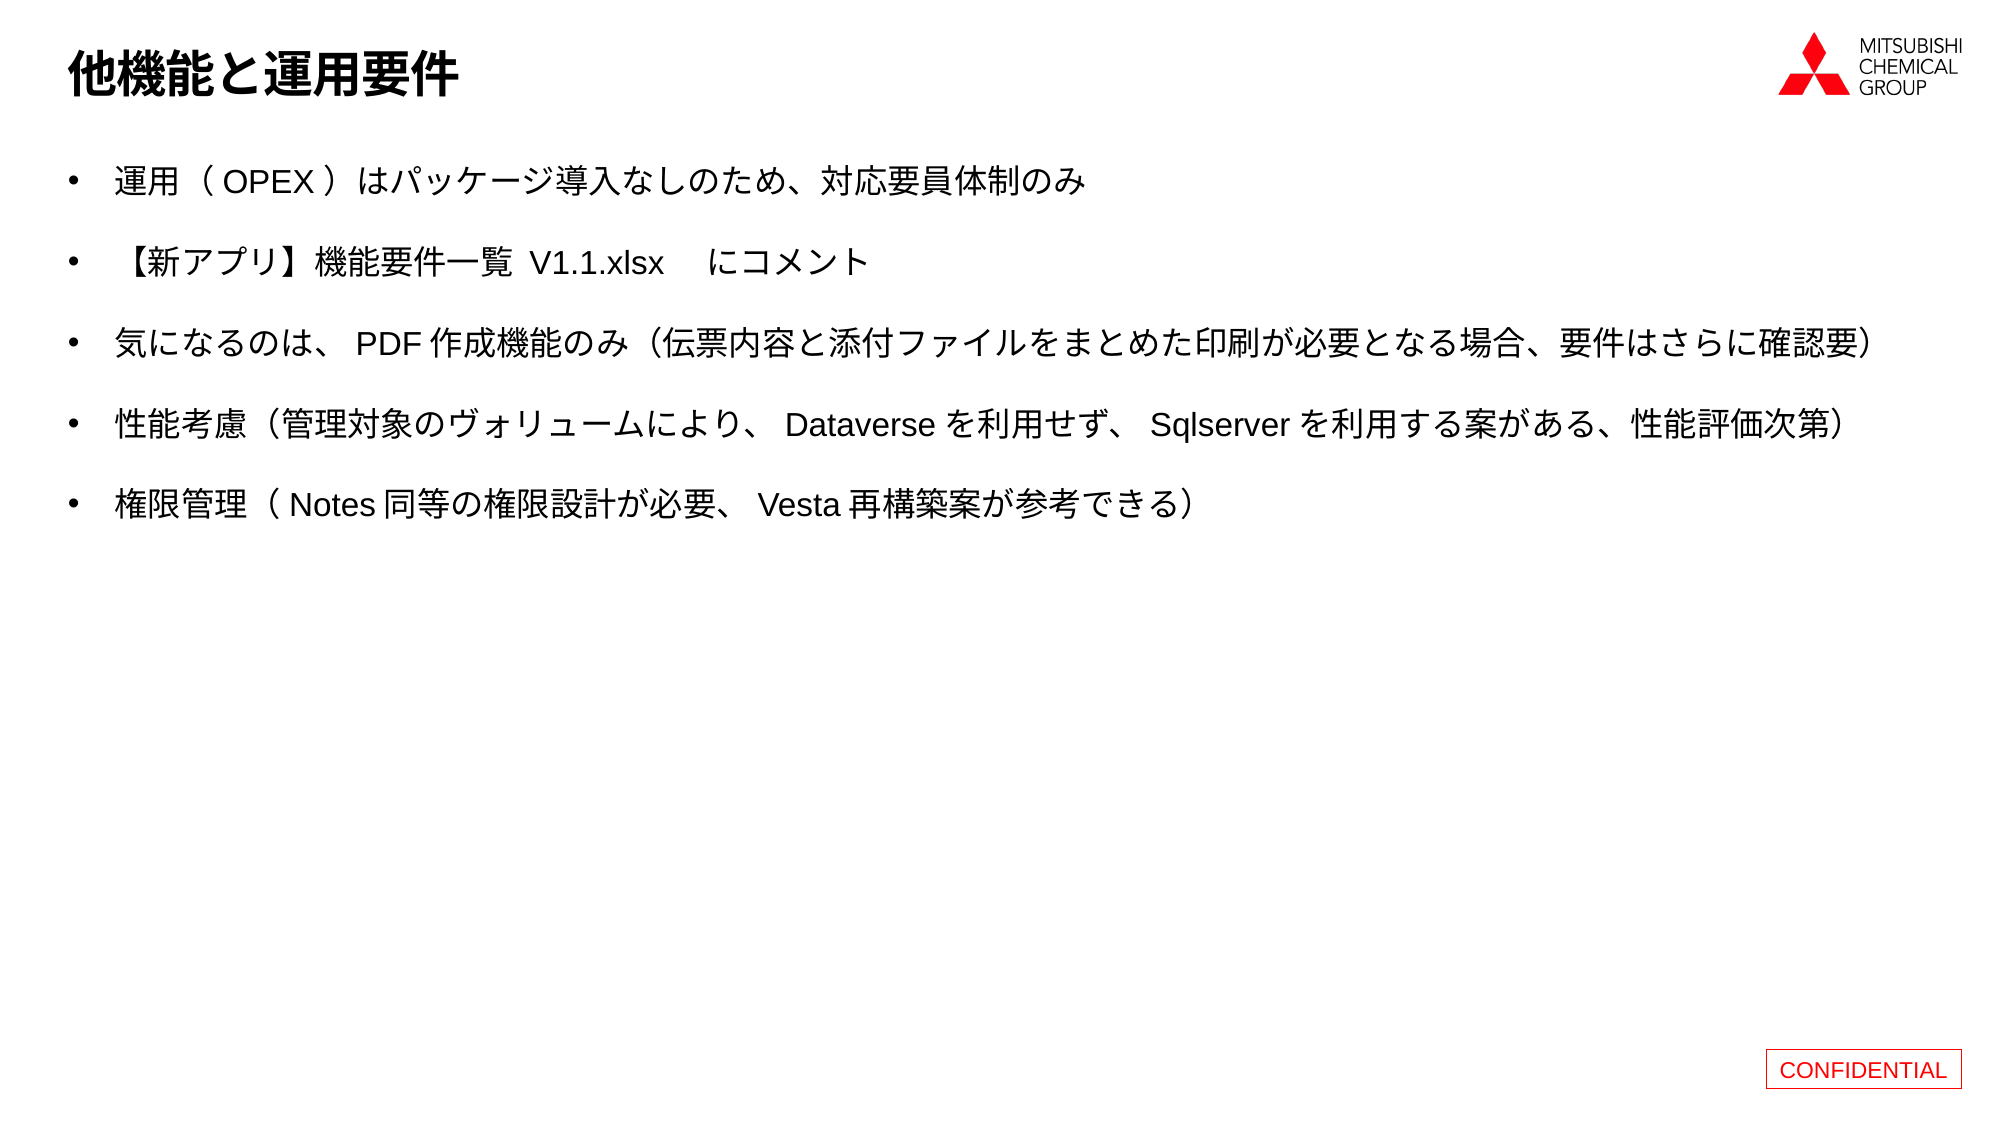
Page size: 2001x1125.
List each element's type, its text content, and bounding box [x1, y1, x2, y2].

title 他機能と運用要件 [67, 41, 1598, 103]
list 運用（OPEX）はパッケージ導入なしのため、対応要員体制のみ 【新アプリ】機能要件一覧 V1.1.xlsx にコメント 気になるのは、PDF作成機能のみ（伝票内容と添付ファイルをまとめた印刷が必要となる場合、要件はさらに確認要） 性能考慮（管理対象のヴォリュームにより、Dataverseを利用せず、Sqlserverを利用する案がある、性能評価次第） 権限管理（Notes同等の権限設計が必要、Vesta再構築案が参考できる） [67, 140, 1963, 1024]
picture [1753, 10, 1990, 120]
